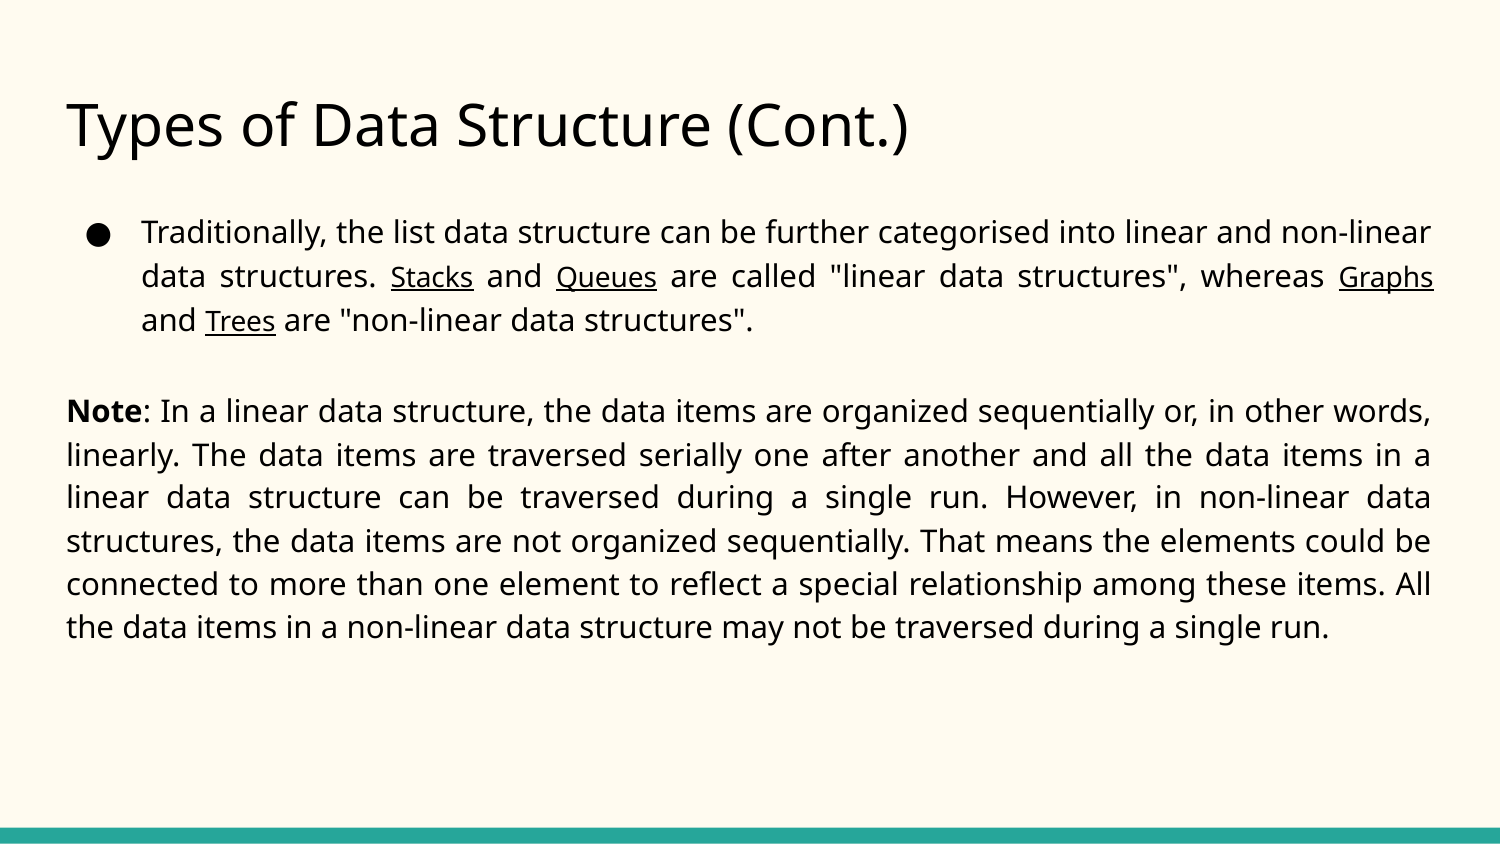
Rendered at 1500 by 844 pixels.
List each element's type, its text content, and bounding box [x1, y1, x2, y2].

list Traditionally, the list data structure can be further categorised into linear and non-linear data structures. Stacks and Queues are called "linear data structures", whereas Graphs and Trees are "non-linear data structures". Note: In a linear data structure, the data items are organized sequentially or, in other words, linearly. The data items are traversed serially one after another and all the data items in a linear data structure can be traversed during a single run. However, in non-linear data structures, the data items are not organized sequentially. That means the elements could be connected to more than one element to reflect a special relationship among these items. All the data items in a non-linear data structure may not be traversed during a single run. [51, 192, 1449, 750]
title Types of Data Structure (Cont.) [51, 72, 1449, 174]
